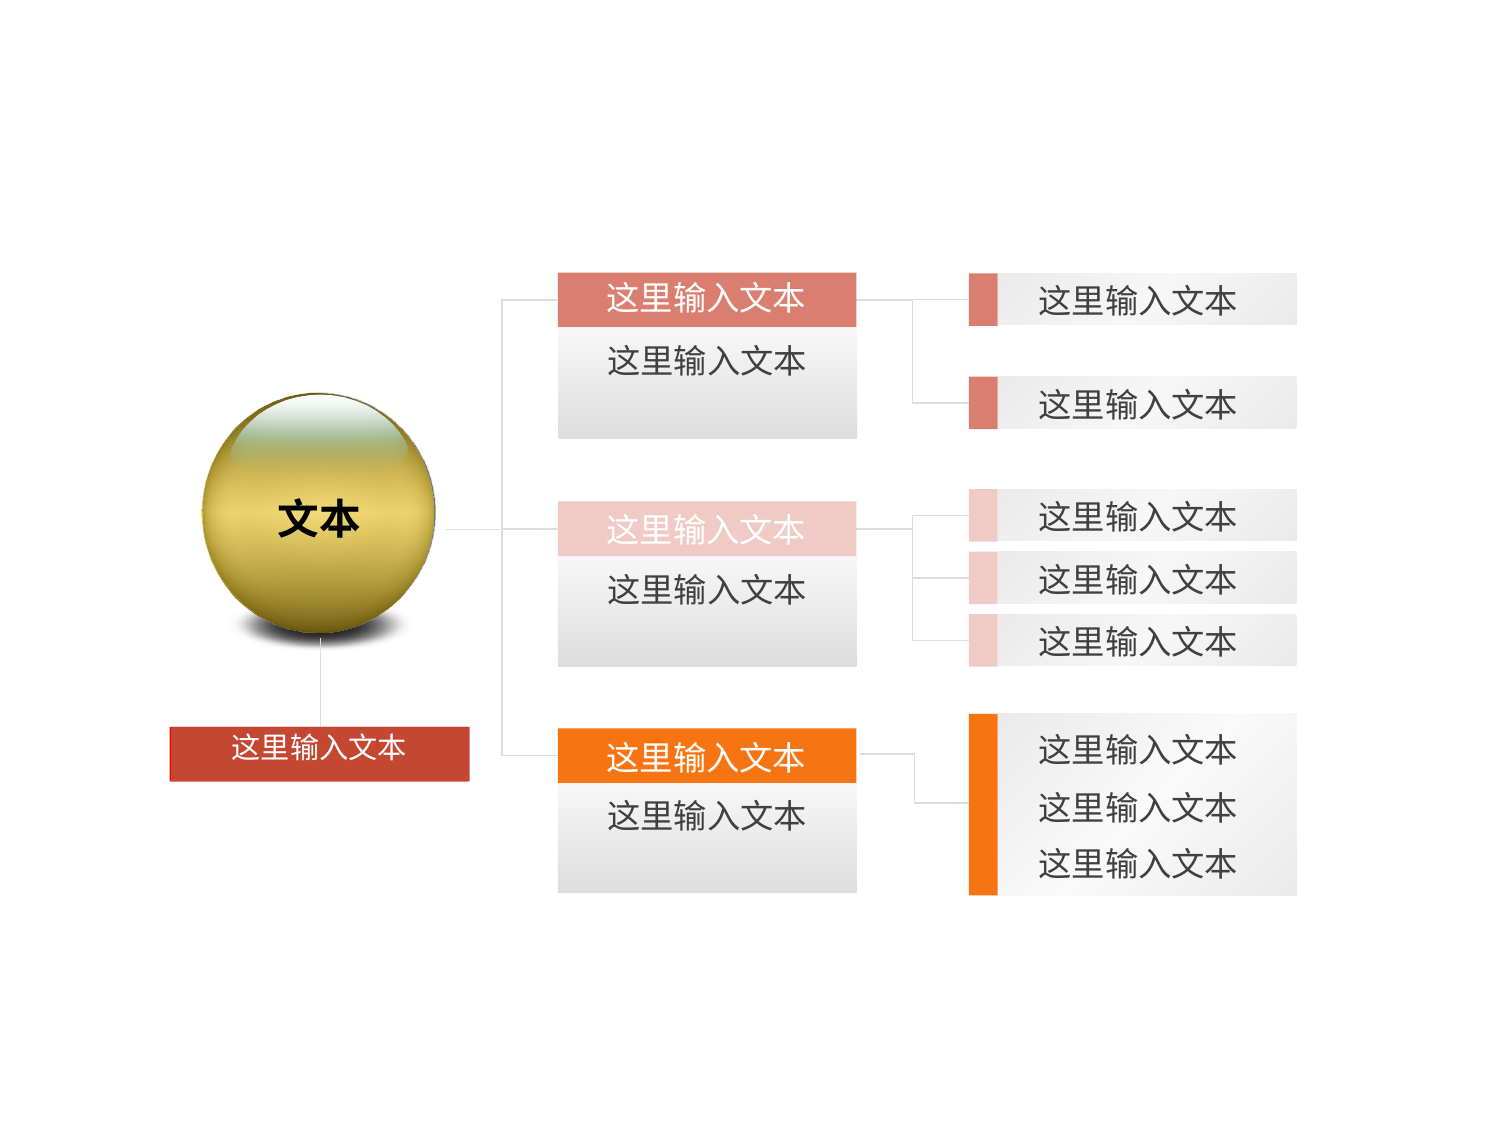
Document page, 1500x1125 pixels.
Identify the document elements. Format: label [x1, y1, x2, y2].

text_box [445, 269, 858, 894]
text_box [169, 637, 440, 782]
text_box [862, 273, 1297, 897]
text_box [201, 391, 436, 636]
